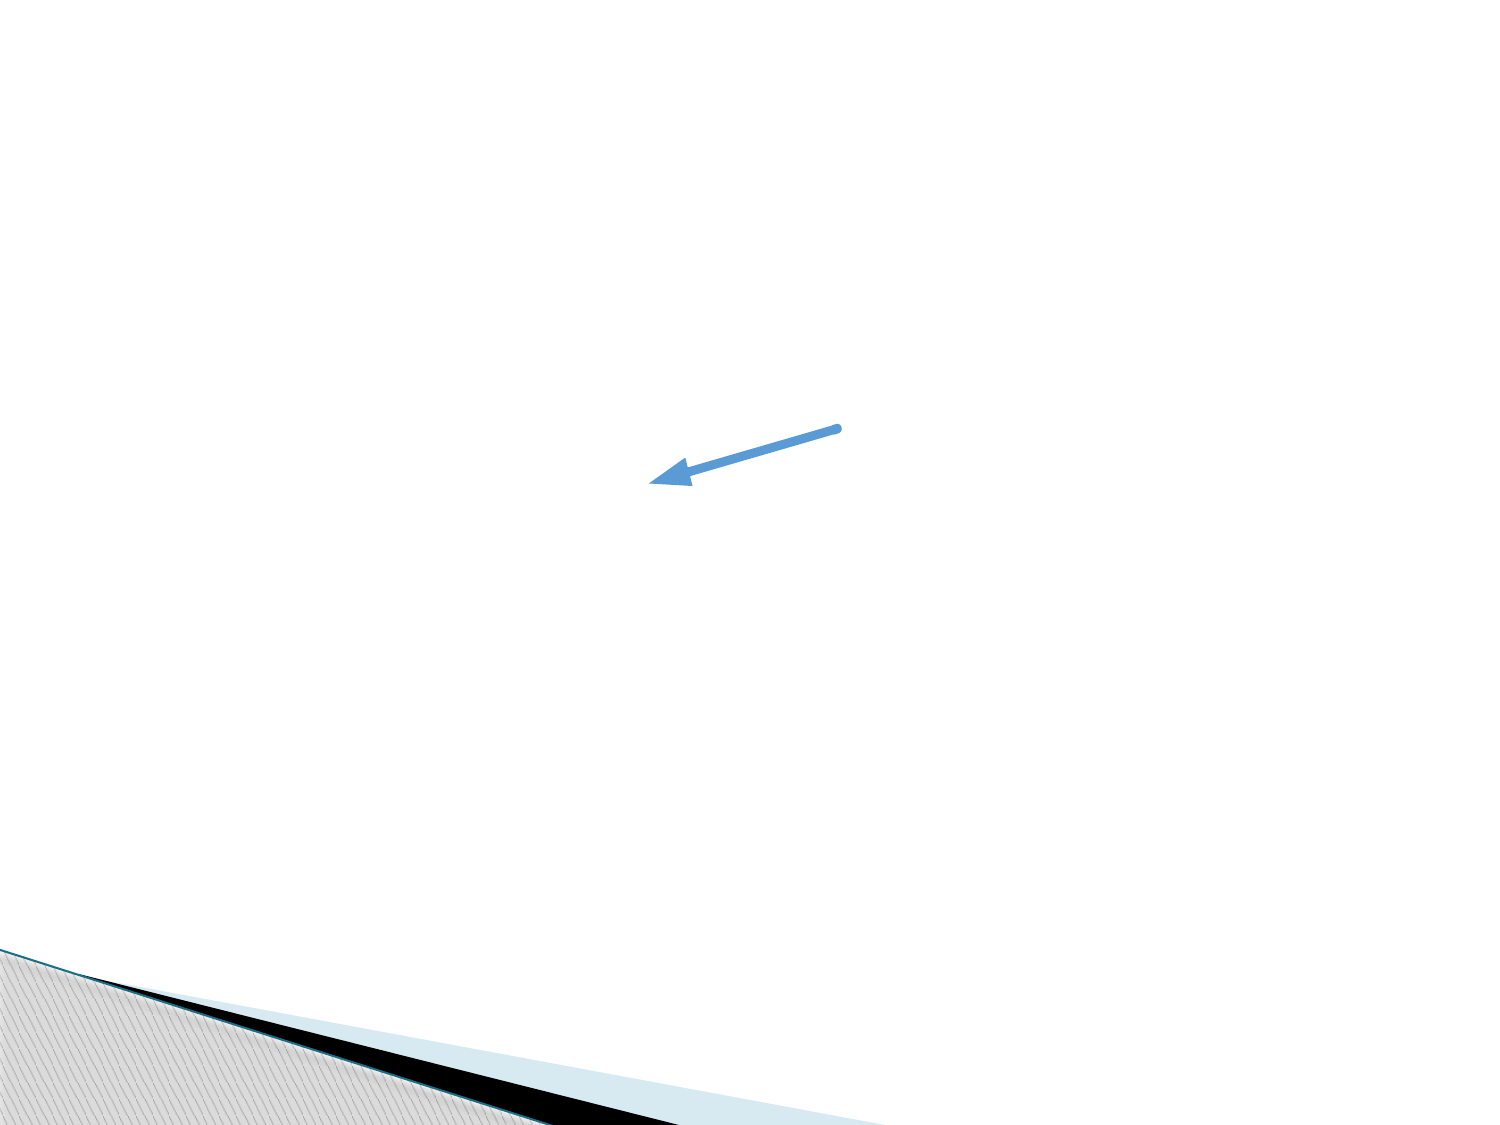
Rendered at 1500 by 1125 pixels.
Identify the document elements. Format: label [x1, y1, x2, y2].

picture [359, 42, 950, 1024]
